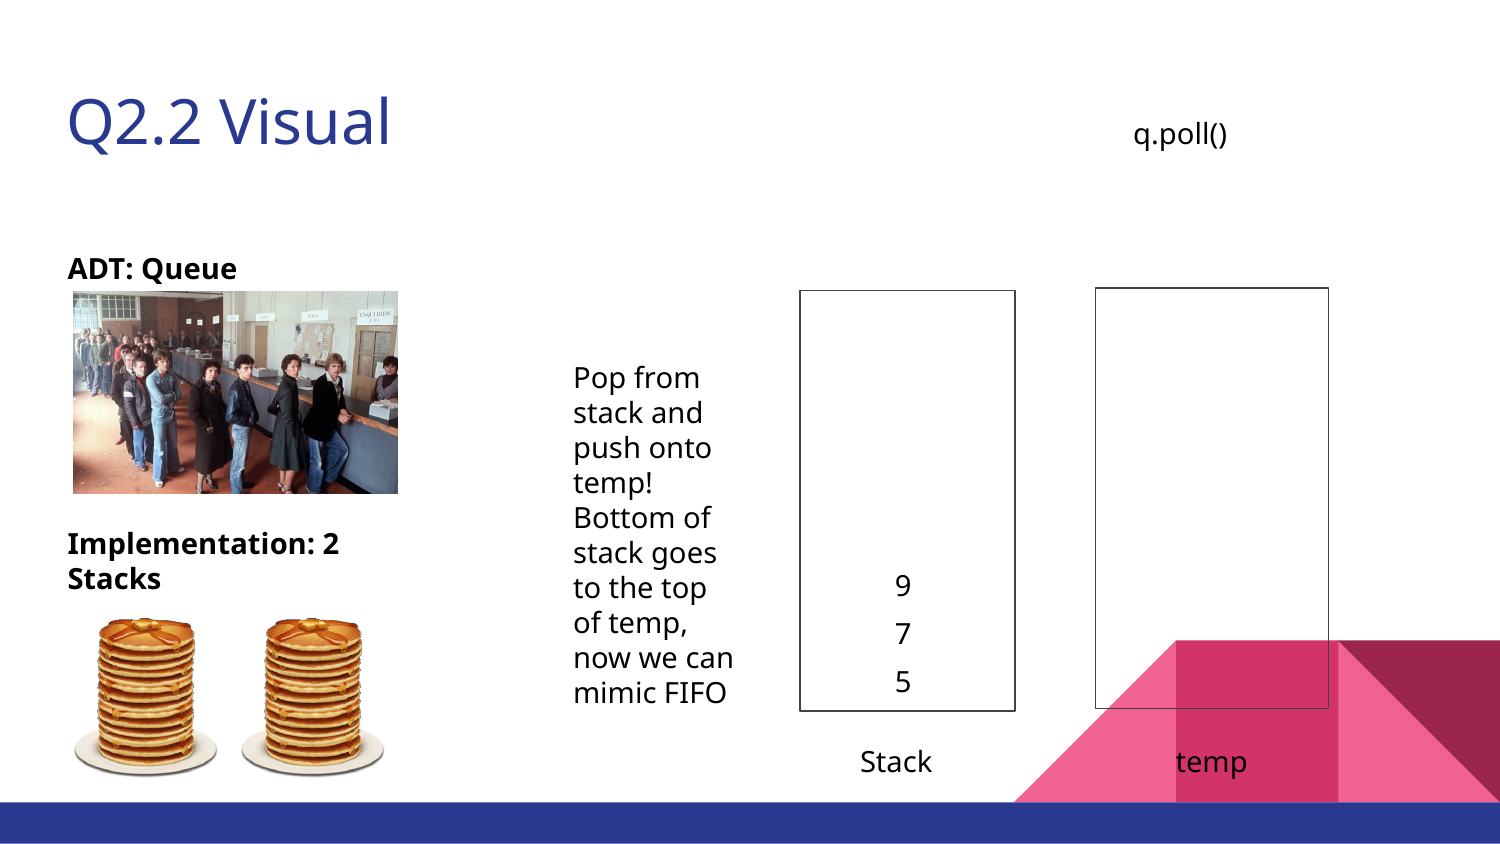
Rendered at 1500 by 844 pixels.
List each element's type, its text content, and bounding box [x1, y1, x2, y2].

text_box Pop from stack and push onto temp! Bottom of stack goes to the top of temp, now we can mimic FIFO [558, 344, 755, 697]
title Q2.2 Visual [51, 67, 1449, 167]
text_box 5 [848, 649, 958, 697]
text_box q.poll() [1118, 100, 1395, 170]
text_box ADT: Queue [52, 235, 254, 305]
text_box 9 [848, 552, 958, 601]
text_box 7 [848, 601, 958, 649]
picture [72, 291, 399, 494]
picture [72, 618, 218, 779]
text_box temp [1126, 728, 1298, 777]
text_box Stack [810, 728, 983, 777]
text_box [1095, 288, 1329, 709]
picture [239, 618, 385, 779]
text_box [800, 290, 1016, 711]
text_box Implementation: 2 Stacks [52, 510, 428, 580]
